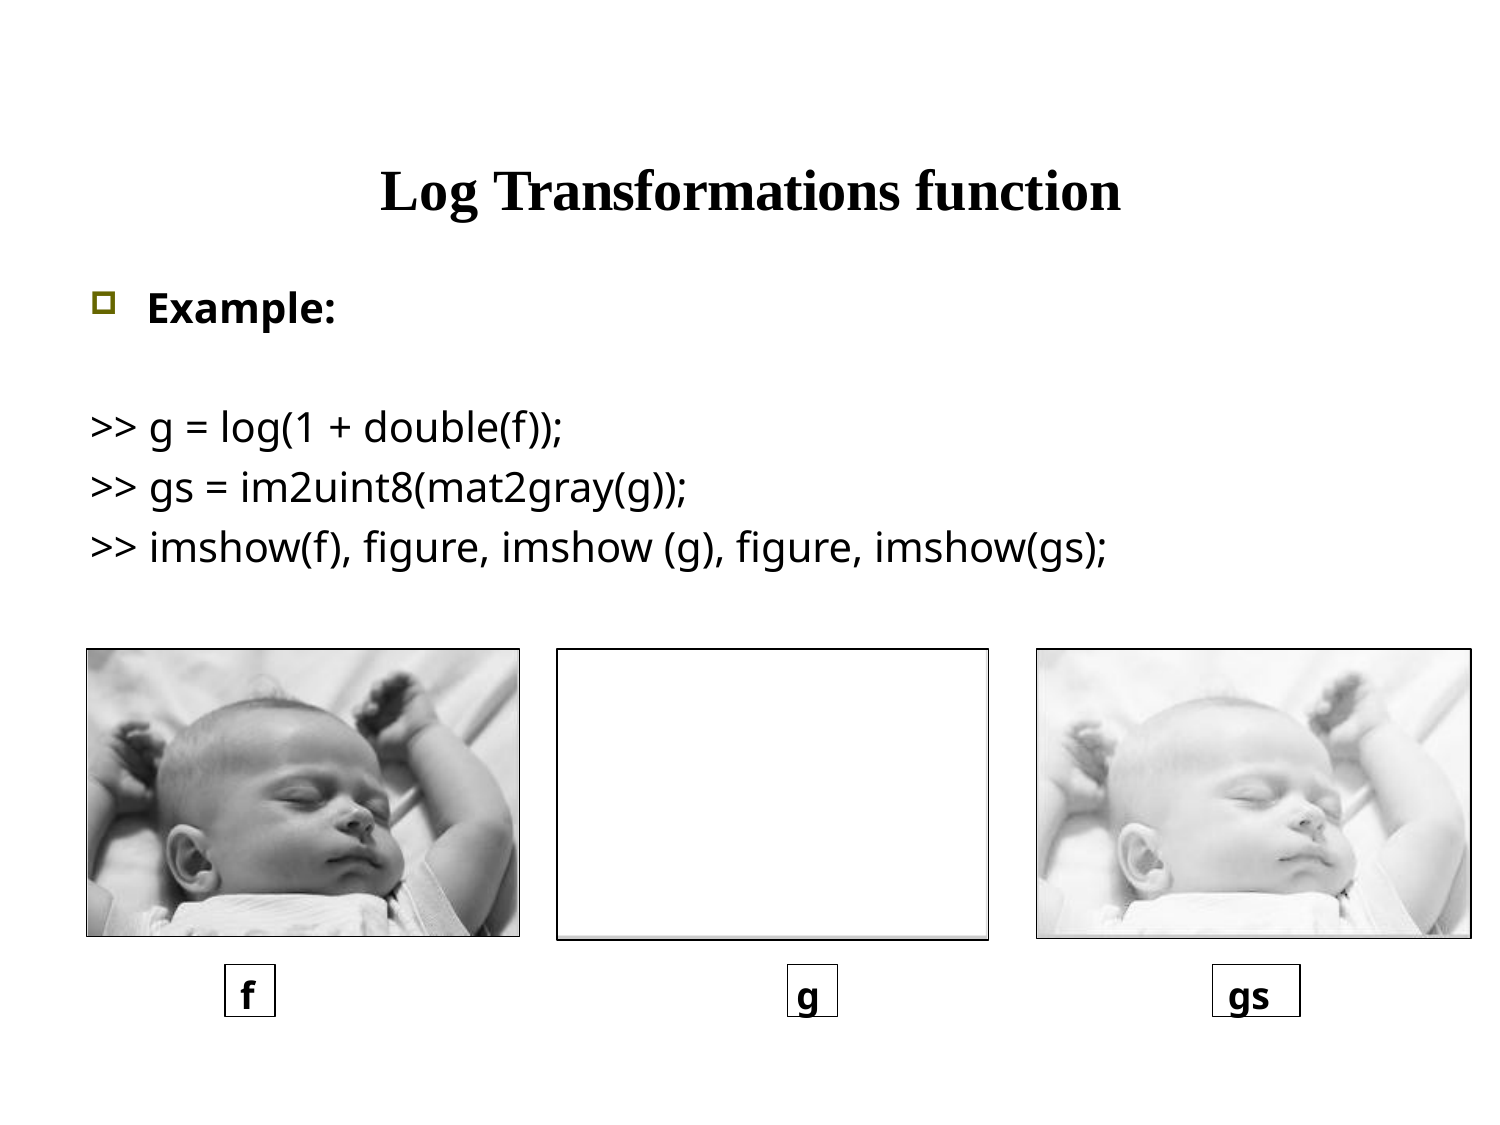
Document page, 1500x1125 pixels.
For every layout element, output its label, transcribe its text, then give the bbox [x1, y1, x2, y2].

text_box g [787, 964, 838, 1017]
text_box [85, 648, 521, 938]
text_box f [225, 964, 275, 1017]
text_box Example: >> g = log(1 + double(f)); >> gs = im2uint8(mat2gray(g)); >> imshow(f), figure, imshow (g), figure, imshow(gs); [87, 279, 1250, 572]
title Log Transformations function [374, 91, 1125, 279]
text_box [555, 648, 990, 941]
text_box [1035, 648, 1473, 940]
text_box gs [1212, 964, 1300, 1017]
